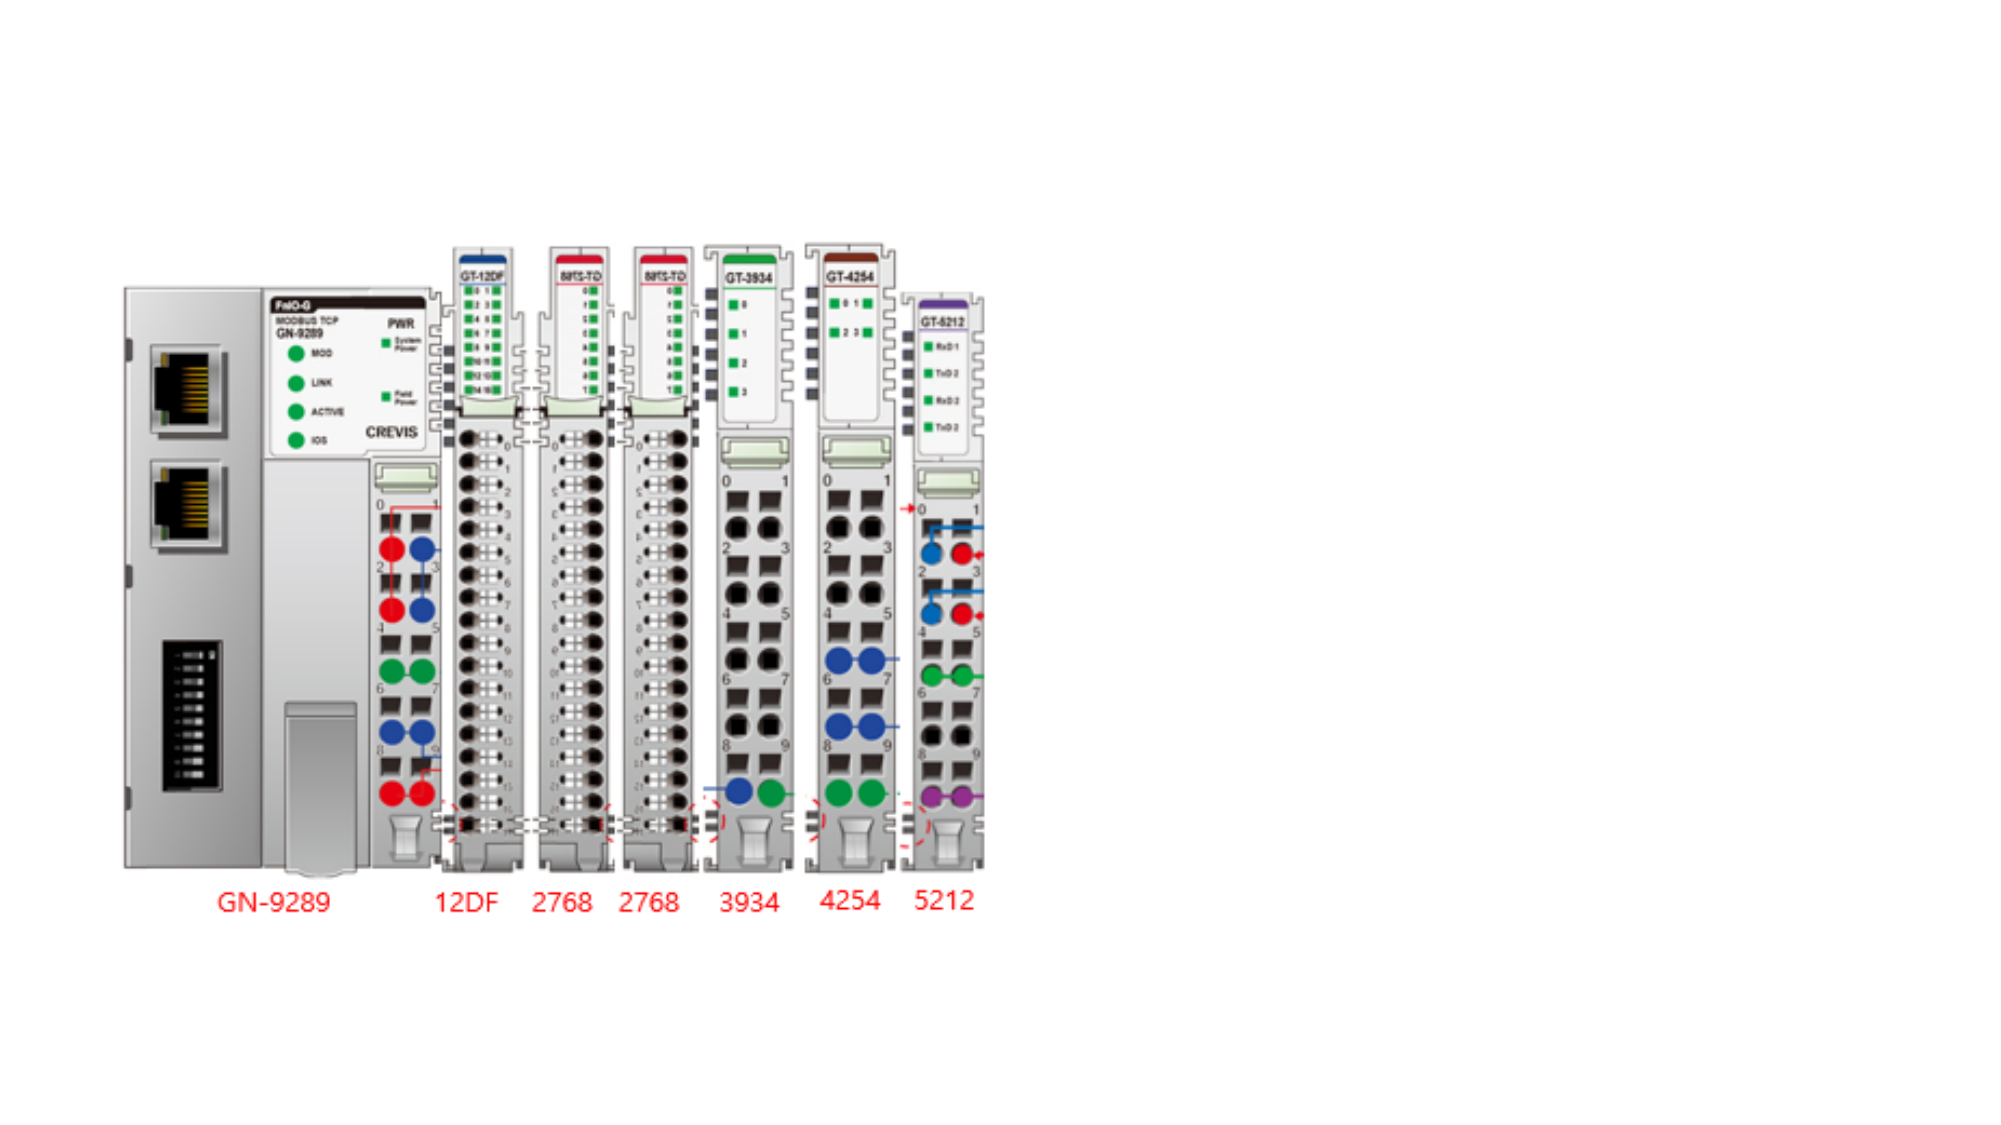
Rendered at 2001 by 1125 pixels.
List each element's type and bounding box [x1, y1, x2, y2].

picture [103, 234, 1001, 921]
